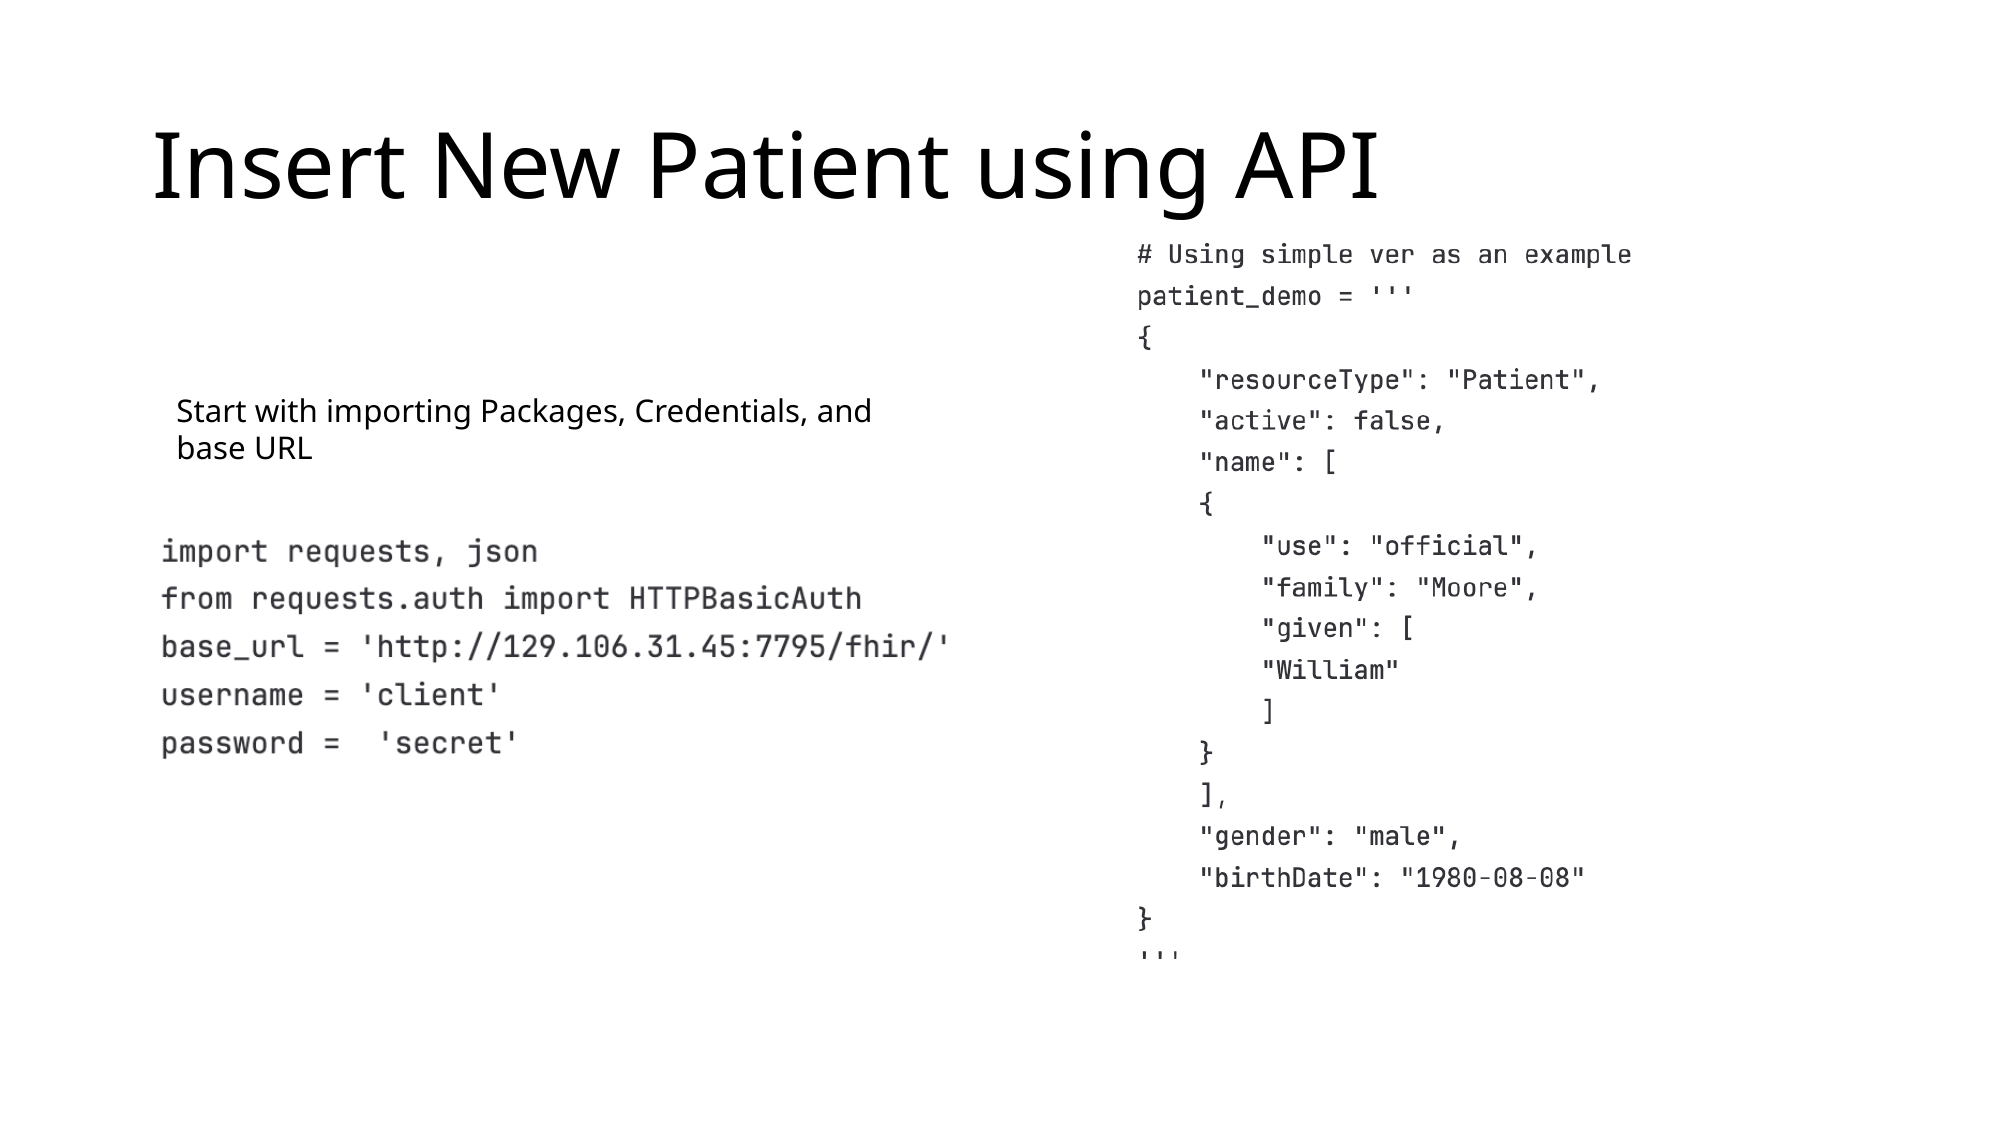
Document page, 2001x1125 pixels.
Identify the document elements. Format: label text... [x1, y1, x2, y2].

title Insert New Patient using API [137, 59, 1863, 278]
picture [1115, 224, 1669, 981]
text_box Start with importing Packages, Credentials, and base URL [161, 383, 932, 474]
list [136, 511, 963, 779]
